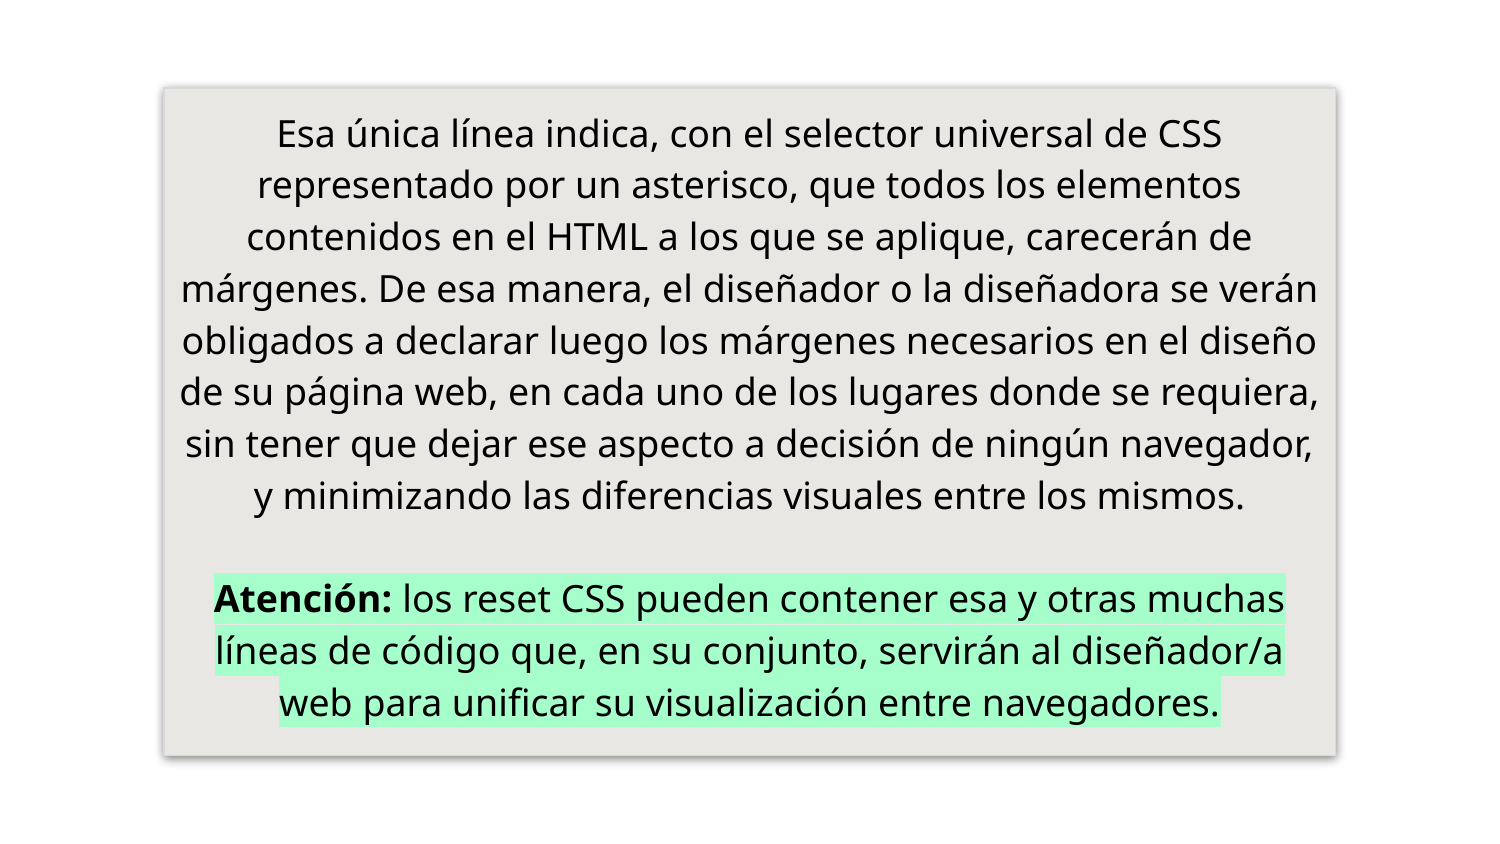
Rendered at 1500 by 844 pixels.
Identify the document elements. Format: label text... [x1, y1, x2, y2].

text_box Esa única línea indica, con el selector universal de CSS representado por un asterisco, que todos los elementos contenidos en el HTML a los que se aplique, carecerán de márgenes. De esa manera, el diseñador o la diseñadora se verán obligados a declarar luego los márgenes necesarios en el diseño de su página web, en cada uno de los lugares donde se requiera, sin tener que dejar ese aspecto a decisión de ningún navegador, y minimizando las diferencias visuales entre los mismos. Atención: los reset CSS pueden contener esa y otras muchas líneas de código que, en su conjunto, servirán al diseñador/a web para unificar su visualización entre navegadores. [164, 87, 1336, 756]
